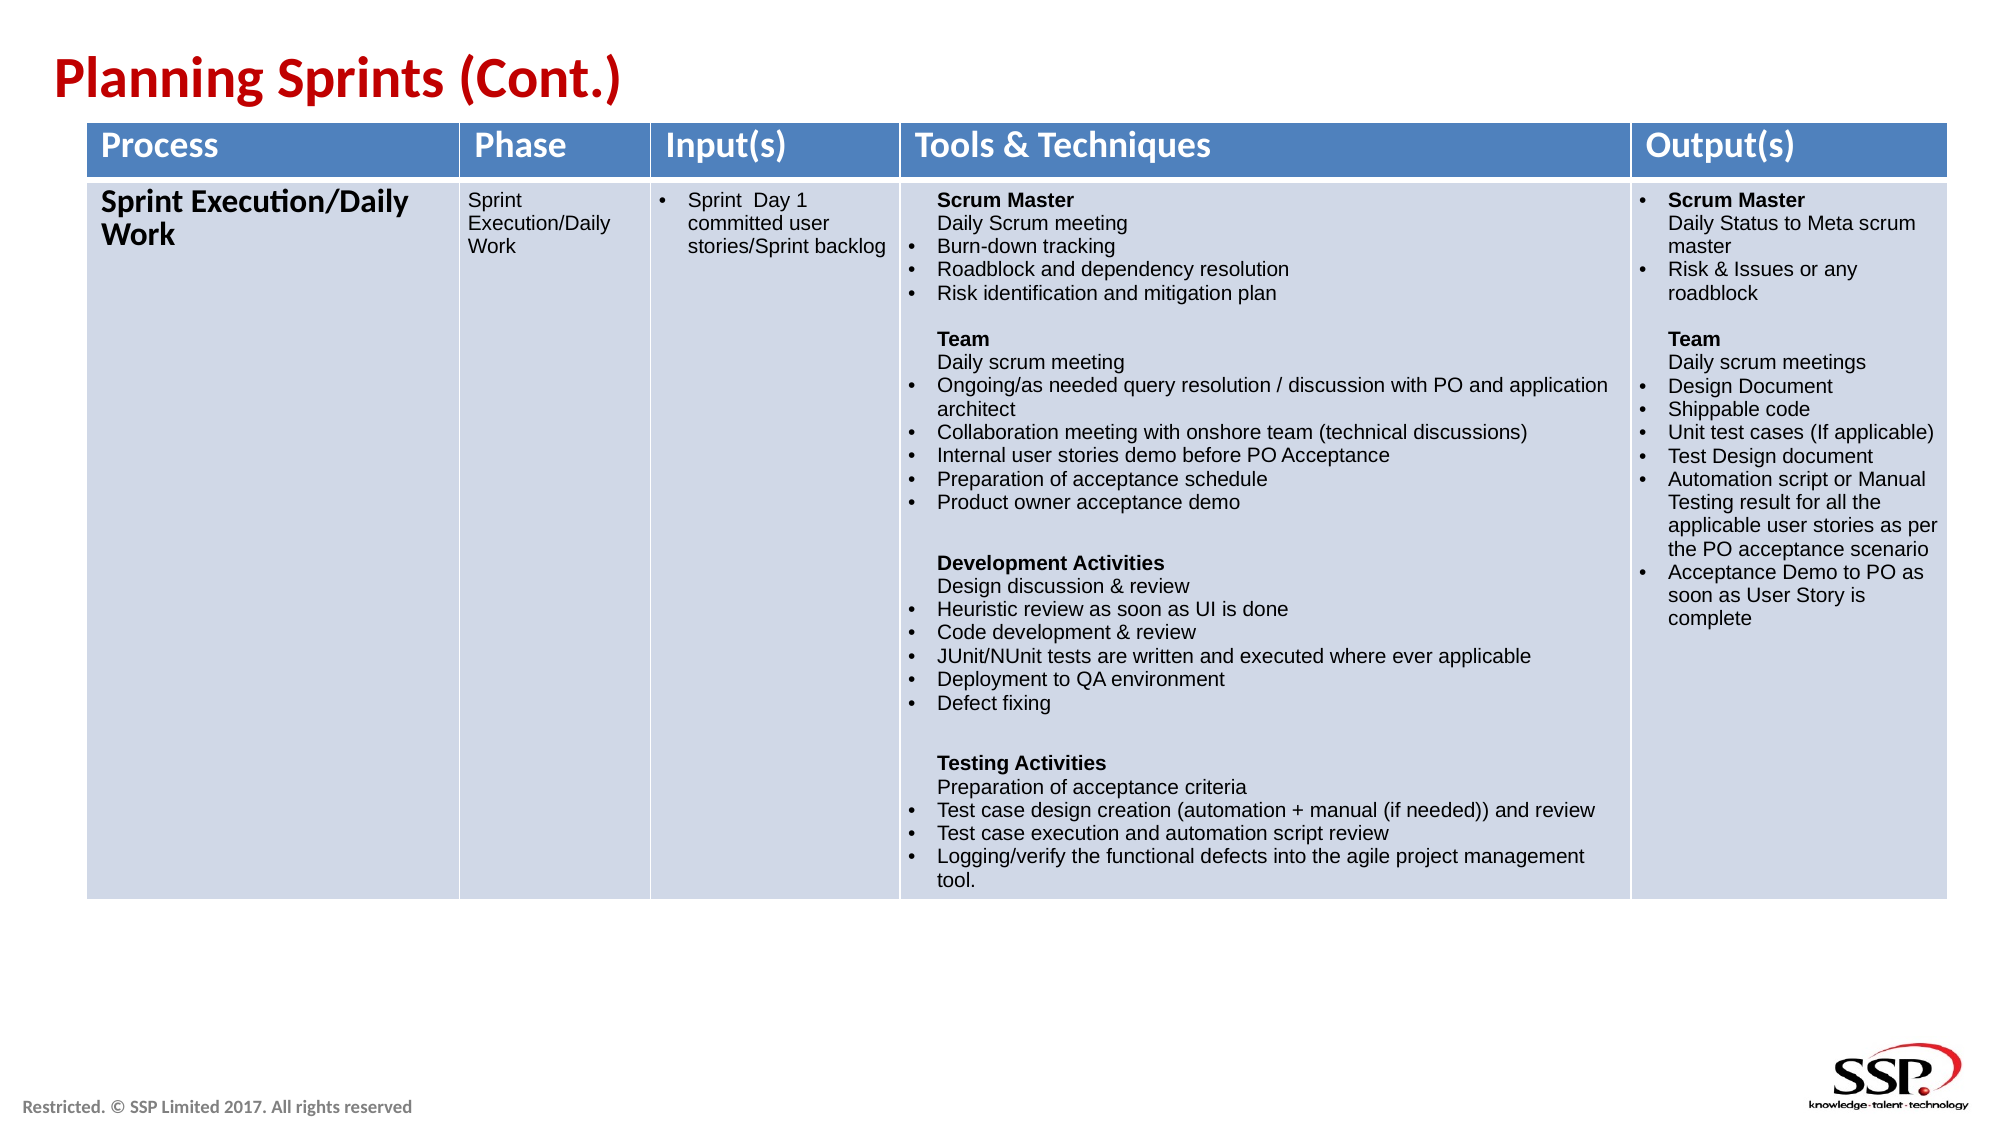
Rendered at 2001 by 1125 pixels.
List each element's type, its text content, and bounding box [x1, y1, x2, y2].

table_cell Scrum Master Daily Status to Meta scrum master Risk & Issues or any roadblock Team Daily scrum meetings Design Document Shippable code Unit test cases (If applicable) Test Design document Automation script or Manual Testing result for all the applicable user stories as per the PO acceptance scenario Acceptance Demo to PO as soon as User Story is complete [1632, 183, 1947, 899]
table_cell Sprint Execution/Daily Work [87, 183, 459, 899]
table_cell Scrum Master Daily Scrum meeting Burn-down tracking Roadblock and dependency resolution Risk identification and mitigation plan Team Daily scrum meeting Ongoing/as needed query resolution / discussion with PO and application architect Collaboration meeting with onshore team (technical discussions) Internal user stories demo before PO Acceptance Preparation of acceptance schedule Product owner acceptance demo Development Activities Design discussion & review Heuristic review as soon as UI is done Code development & review JUnit/NUnit tests are written and executed where ever applicable Deployment to QA environment Defect fixing Testing Activities Preparation of acceptance criteria Test case design creation (automation + manual (if needed)) and review Test case execution and automation script review Logging/verify the functional defects into the agile project management tool. [901, 183, 1630, 899]
picture [1803, 1036, 1974, 1114]
table_cell Sprint Execution/Daily Work [460, 183, 650, 899]
table_cell Sprint Day 1 committed user stories/Sprint backlog [651, 183, 899, 899]
table_header Process [87, 123, 459, 177]
table_header Phase [460, 123, 650, 177]
table_header Input(s) [651, 123, 899, 177]
table_header Tools & Techniques [901, 123, 1630, 177]
table_header Output(s) [1632, 123, 1947, 177]
title Planning Sprints (Cont.) [39, 45, 1948, 104]
